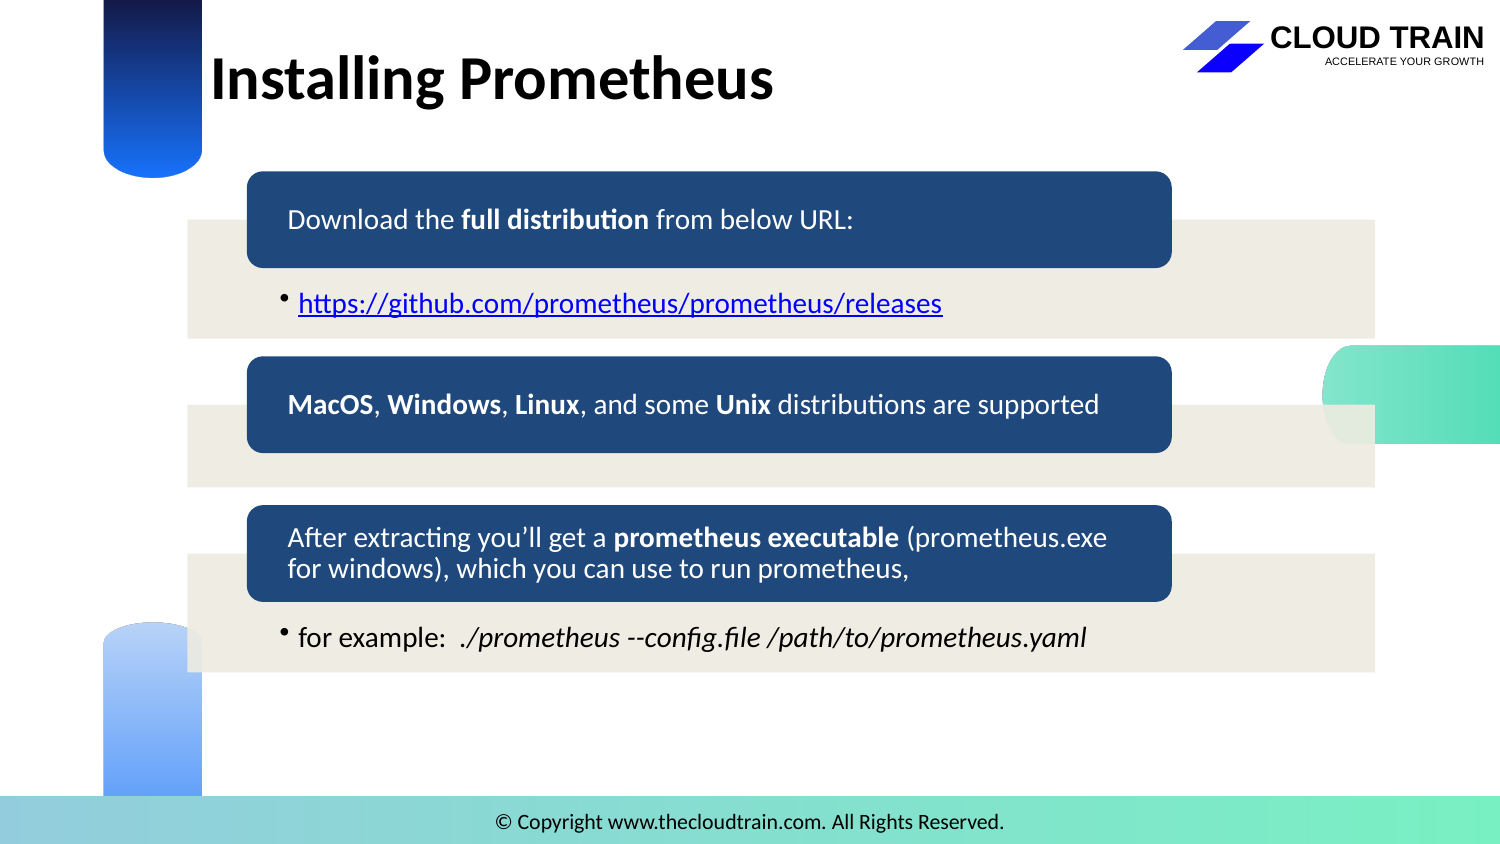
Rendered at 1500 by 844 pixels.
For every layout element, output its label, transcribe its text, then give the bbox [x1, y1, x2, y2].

picture [1375, 345, 1500, 444]
title Installing Prometheus [75, 1, 908, 146]
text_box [187, 164, 1375, 680]
picture [103, 622, 202, 797]
picture [103, 146, 202, 178]
